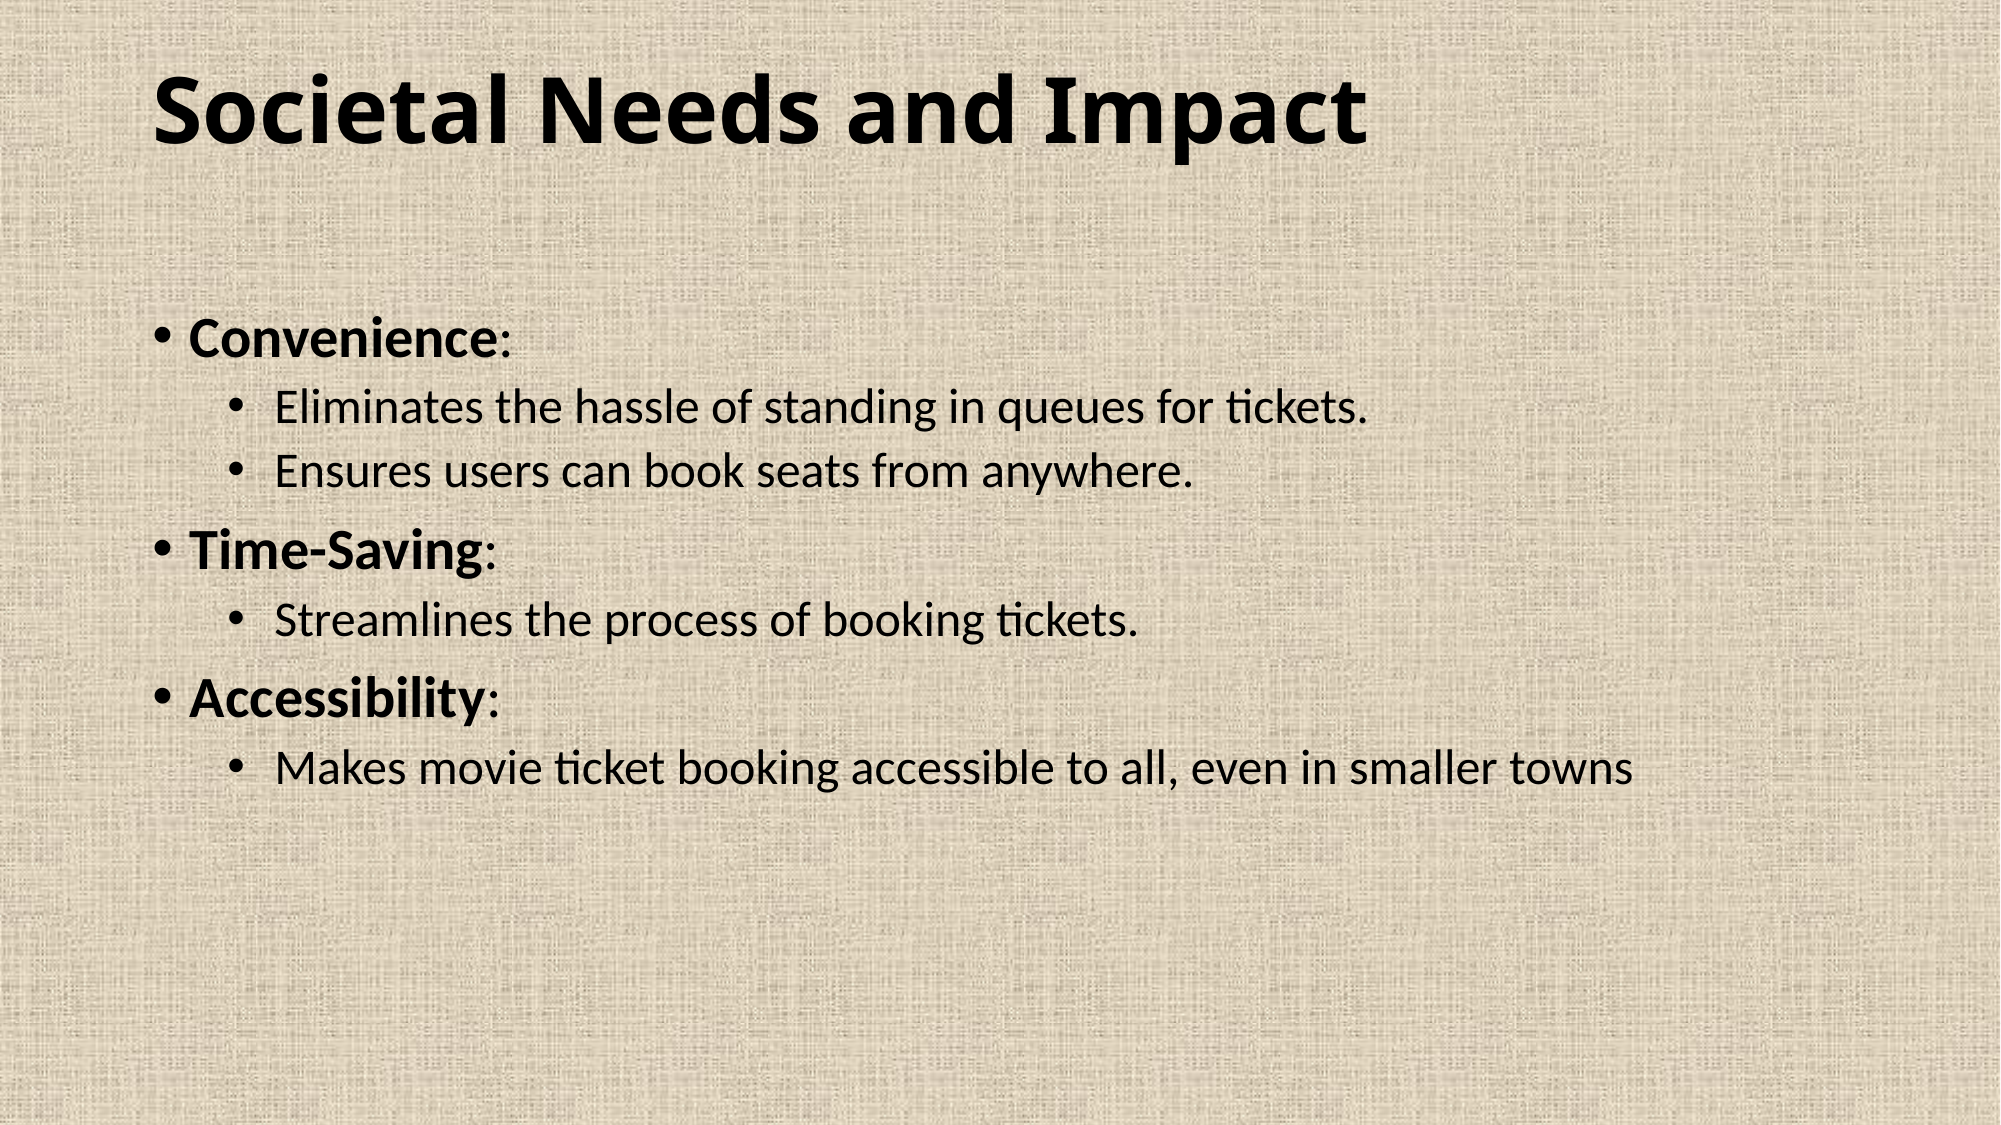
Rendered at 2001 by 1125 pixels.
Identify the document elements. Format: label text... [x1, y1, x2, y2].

list Convenience: Eliminates the hassle of standing in queues for tickets. Ensures users can book seats from anywhere. Time-Saving: Streamlines the process of booking tickets. Accessibility: Makes movie ticket booking accessible to all, even in smaller towns [137, 299, 1863, 1014]
picture [0, 0, 2001, 1125]
title Societal Needs and Impact [137, 59, 1863, 278]
